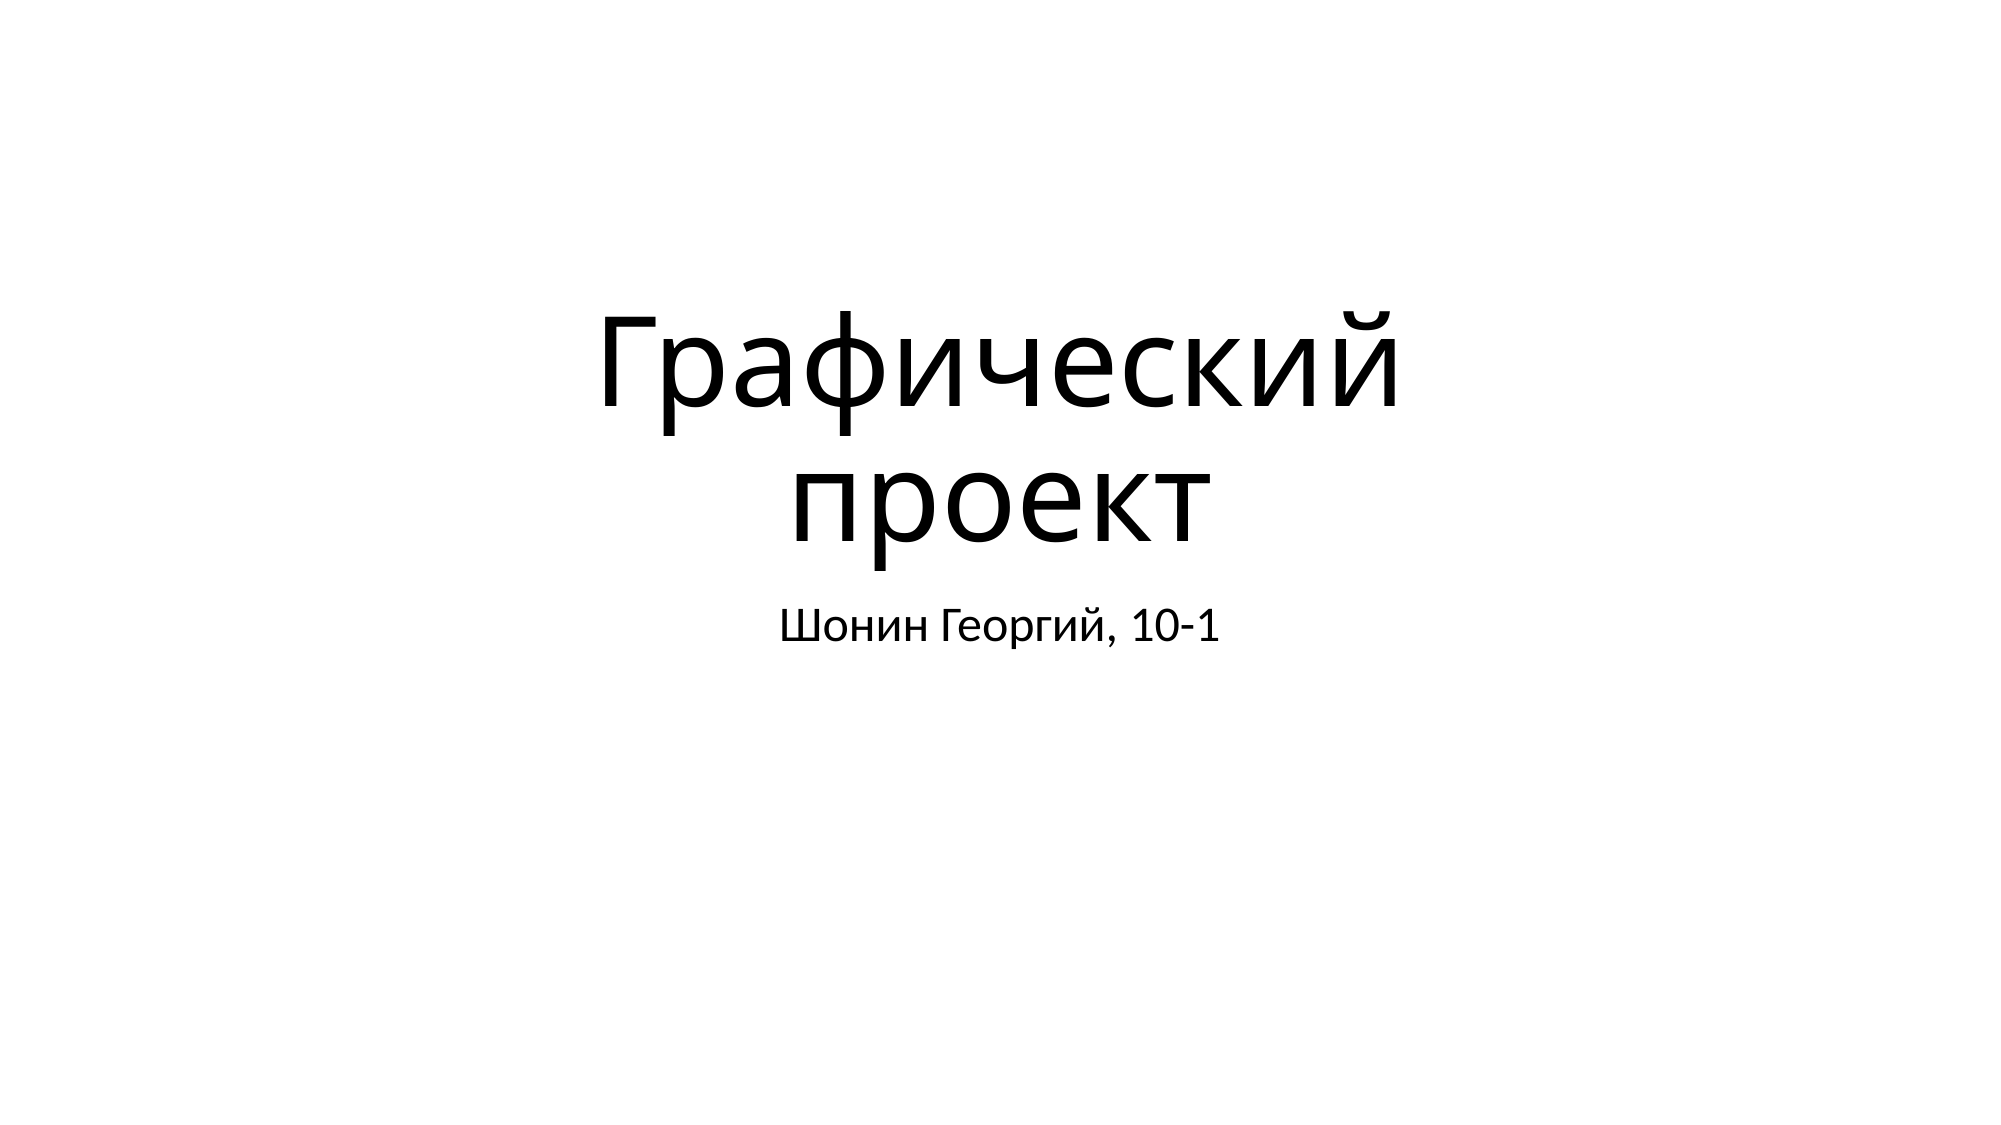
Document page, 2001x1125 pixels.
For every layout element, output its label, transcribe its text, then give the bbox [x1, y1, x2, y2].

subtitle Шонин Георгий, 10-1 [249, 590, 1750, 863]
title Графический проект [249, 184, 1750, 576]
